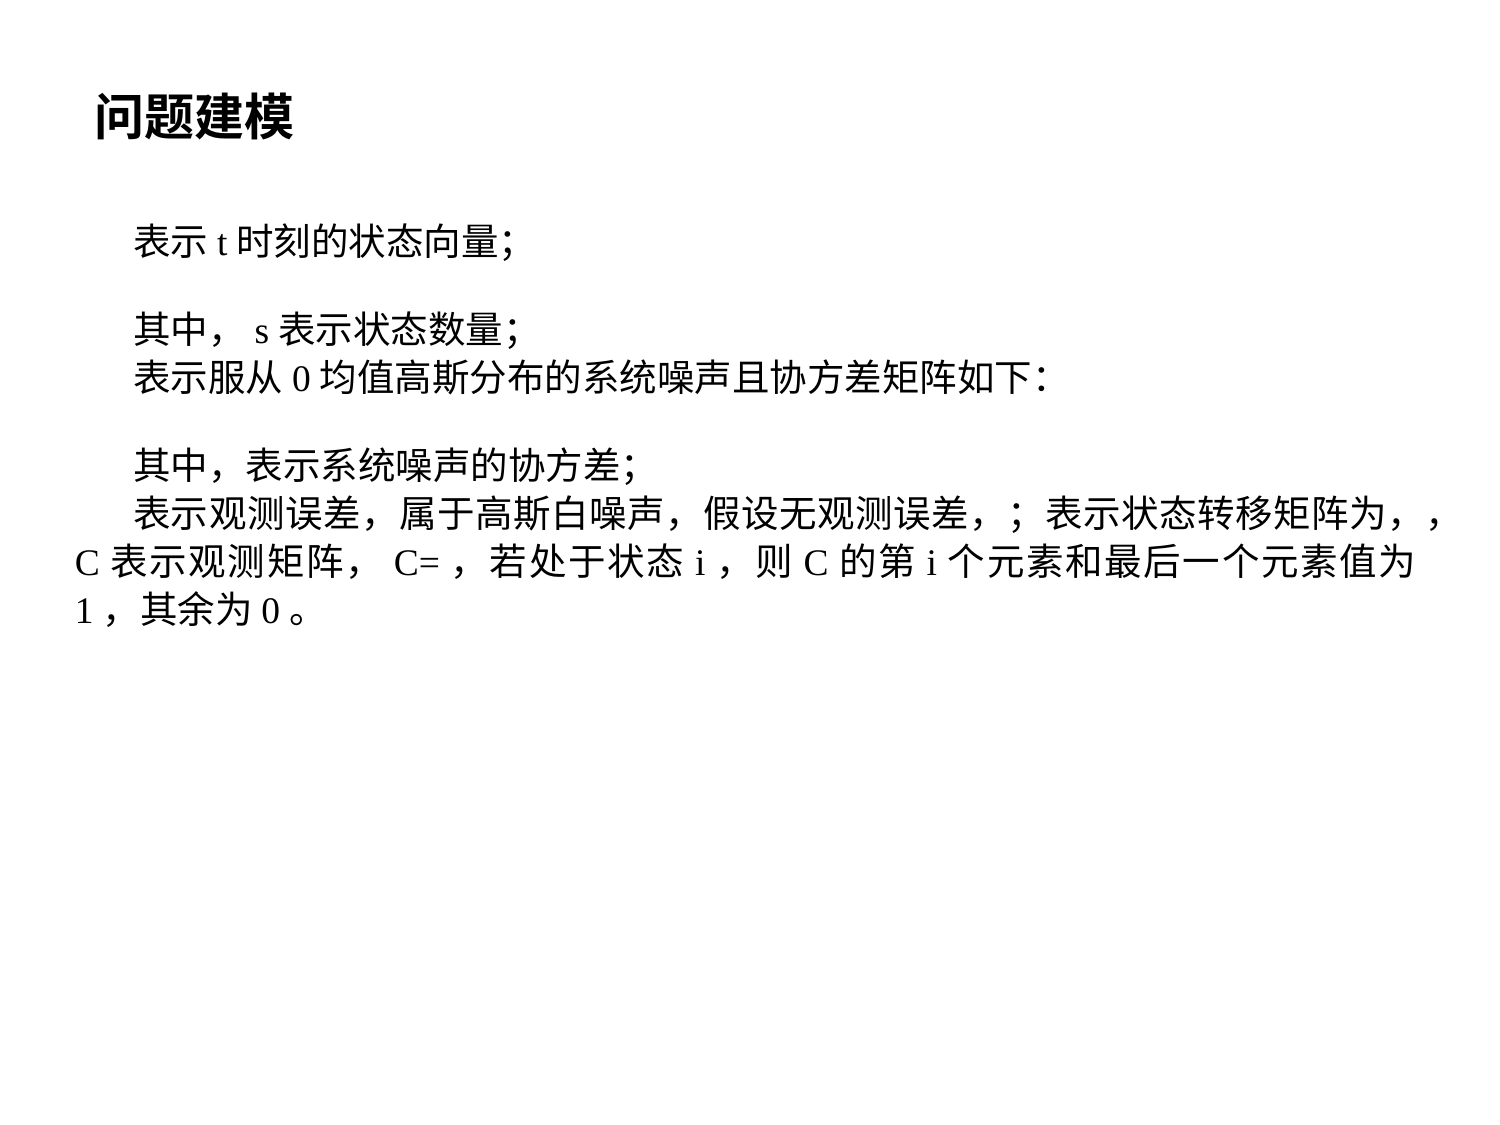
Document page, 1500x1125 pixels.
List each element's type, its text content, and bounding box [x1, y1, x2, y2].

text_box 问题建模 [79, 78, 310, 153]
